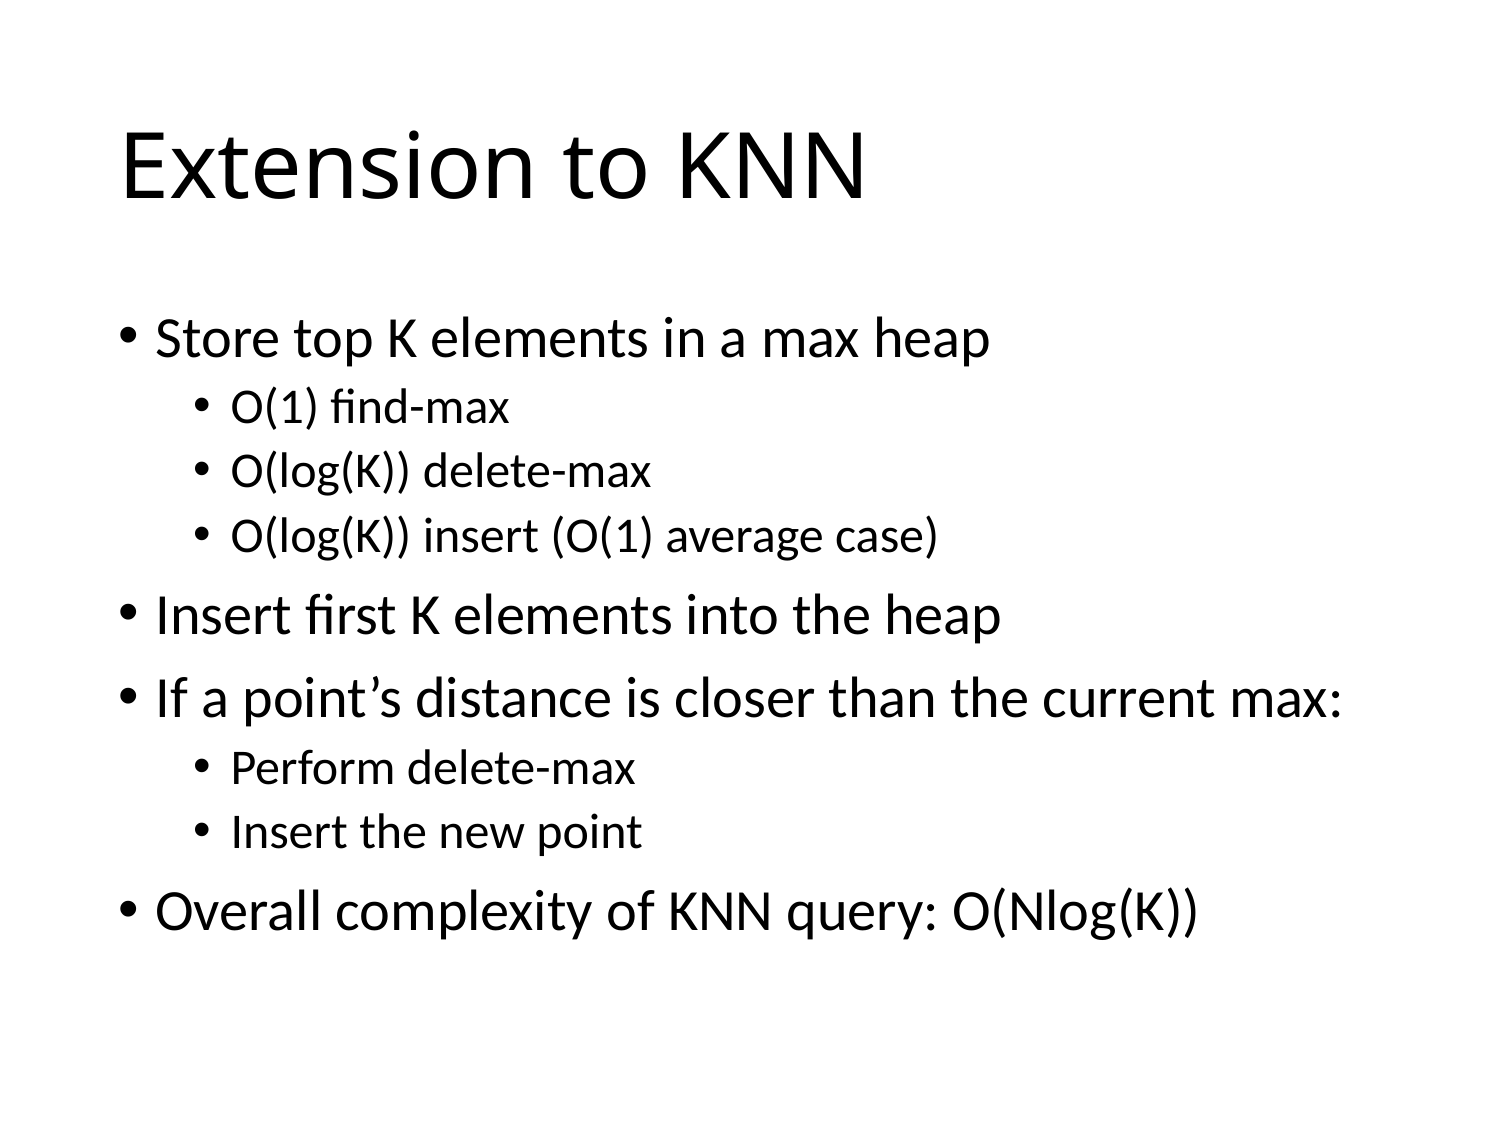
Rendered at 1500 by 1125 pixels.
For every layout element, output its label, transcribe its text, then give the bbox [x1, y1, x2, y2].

list Store top K elements in a max heap O(1) find-max O(log(K)) delete-max O(log(K)) insert (O(1) average case) Insert first K elements into the heap If a point’s distance is closer than the current max: Perform delete-max Insert the new point Overall complexity of KNN query: O(Nlog(K)) [103, 299, 1397, 1014]
title Extension to KNN [103, 59, 1397, 278]
